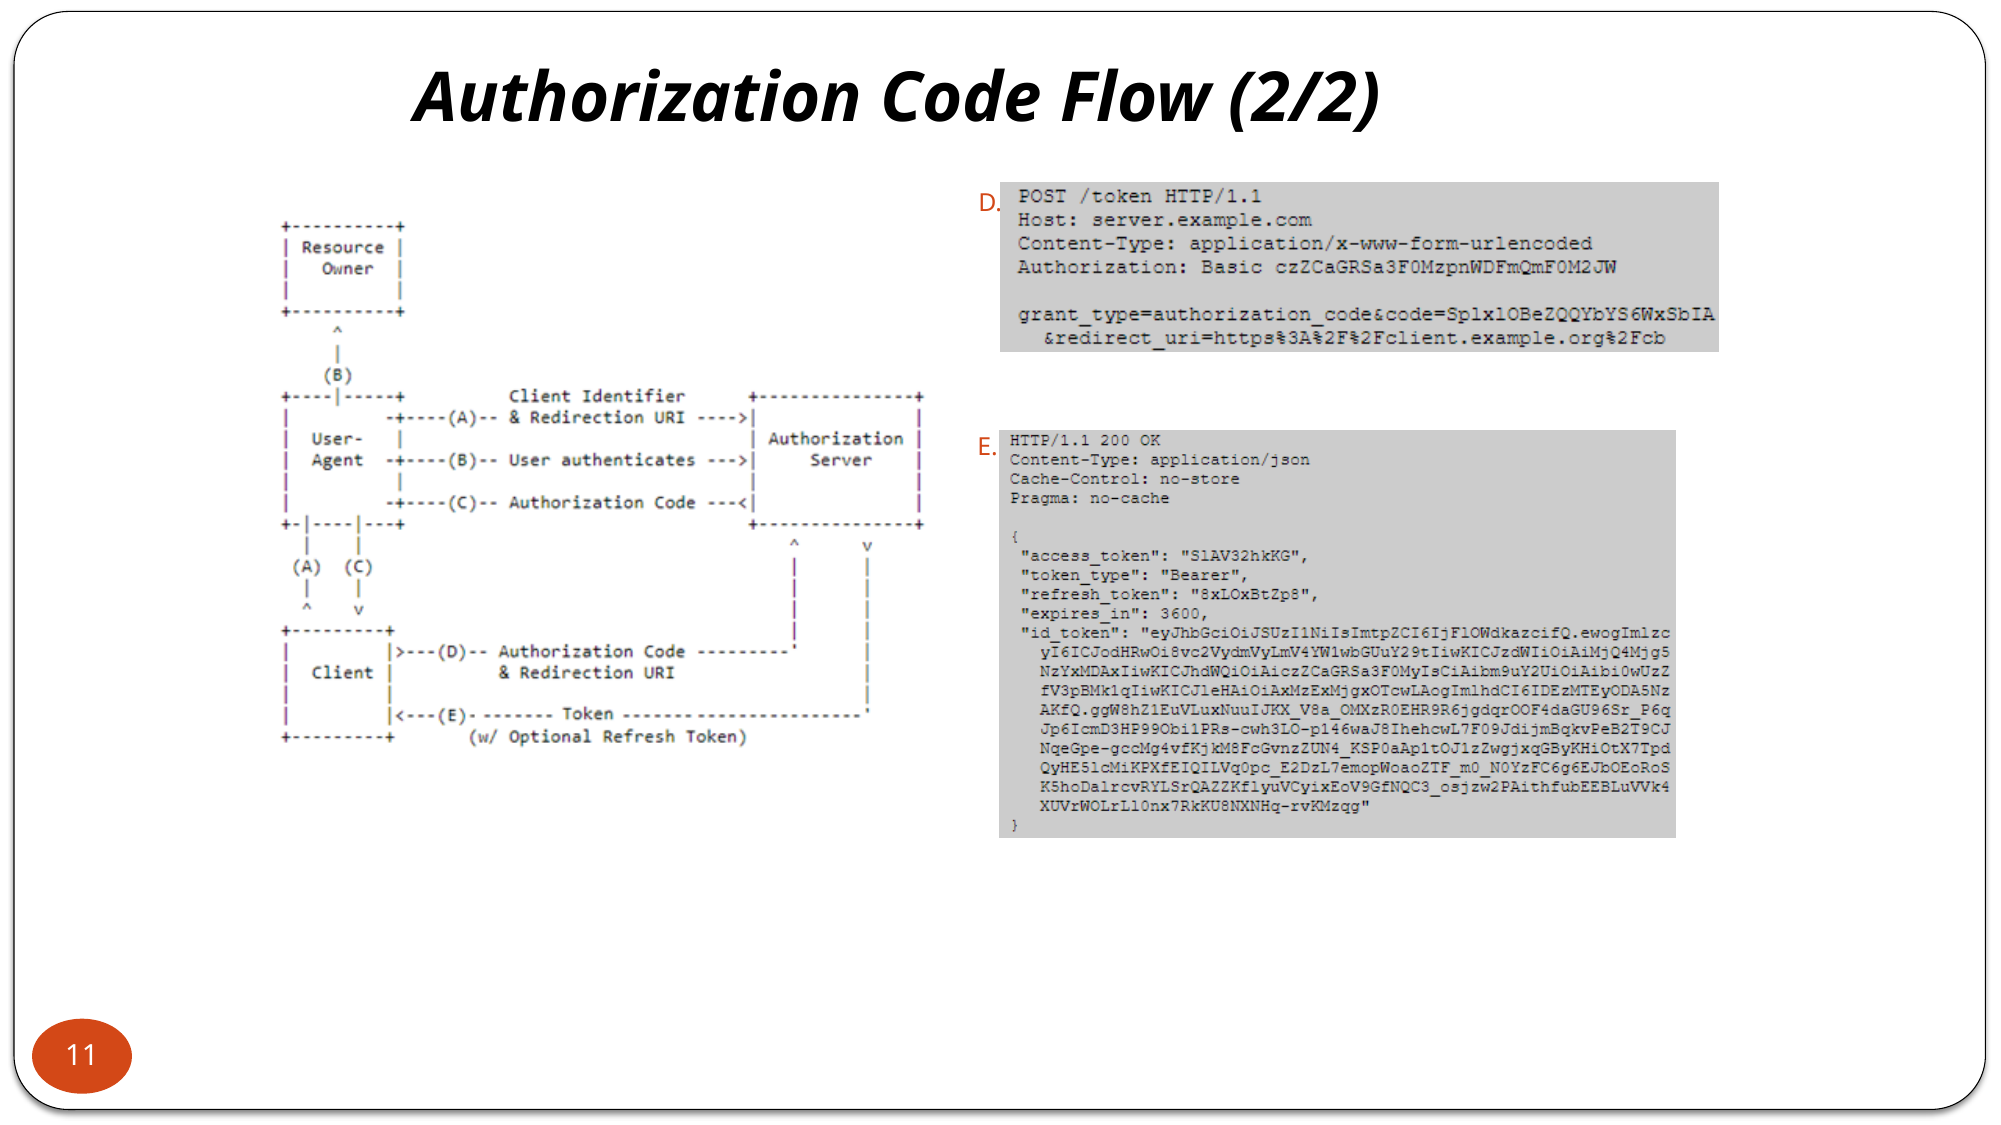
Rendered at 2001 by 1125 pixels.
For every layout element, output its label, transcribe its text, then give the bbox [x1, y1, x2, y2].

list [963, 174, 1624, 428]
picture [1000, 182, 1719, 352]
text_box [962, 418, 1623, 677]
picture [266, 212, 944, 768]
picture [999, 430, 1677, 838]
slide_number 11 [32, 1018, 132, 1094]
title Authorization Code Flow (2/2) [399, 44, 1675, 150]
